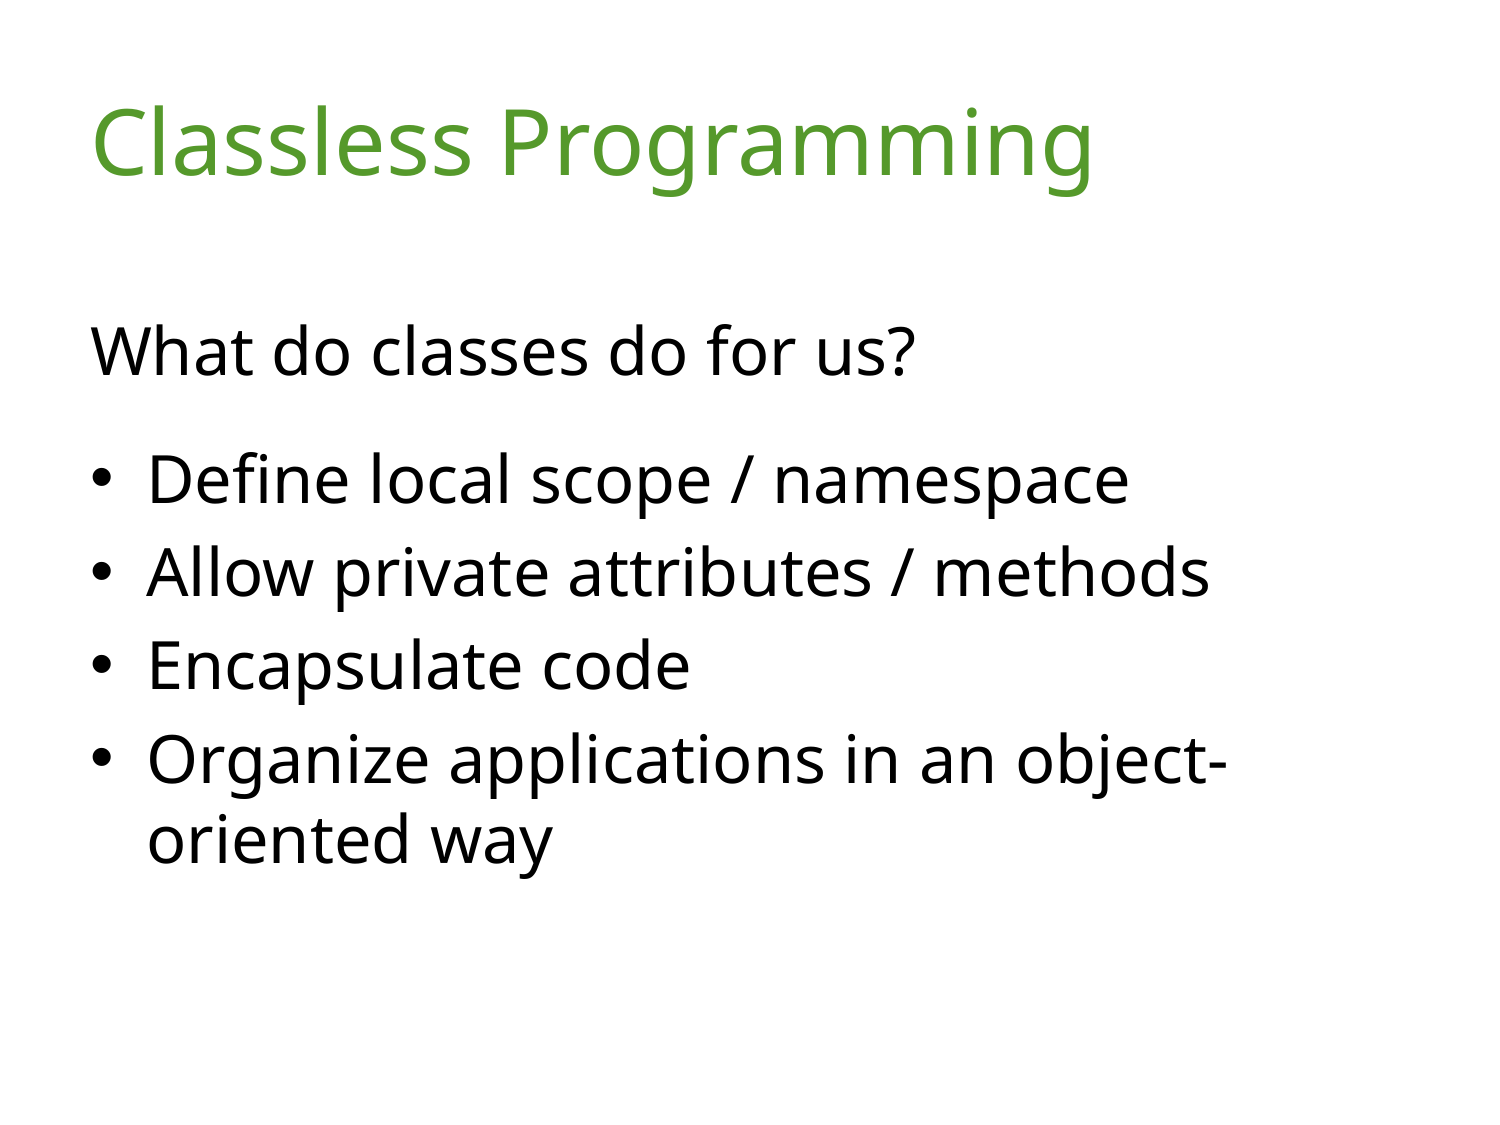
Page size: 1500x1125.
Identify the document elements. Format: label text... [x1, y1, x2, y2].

title Classless Programming [75, 45, 1425, 233]
list What do classes do for us? Define local scope / namespace Allow private attributes / methods Encapsulate code Organize applications in an object-oriented way [75, 262, 1425, 1005]
